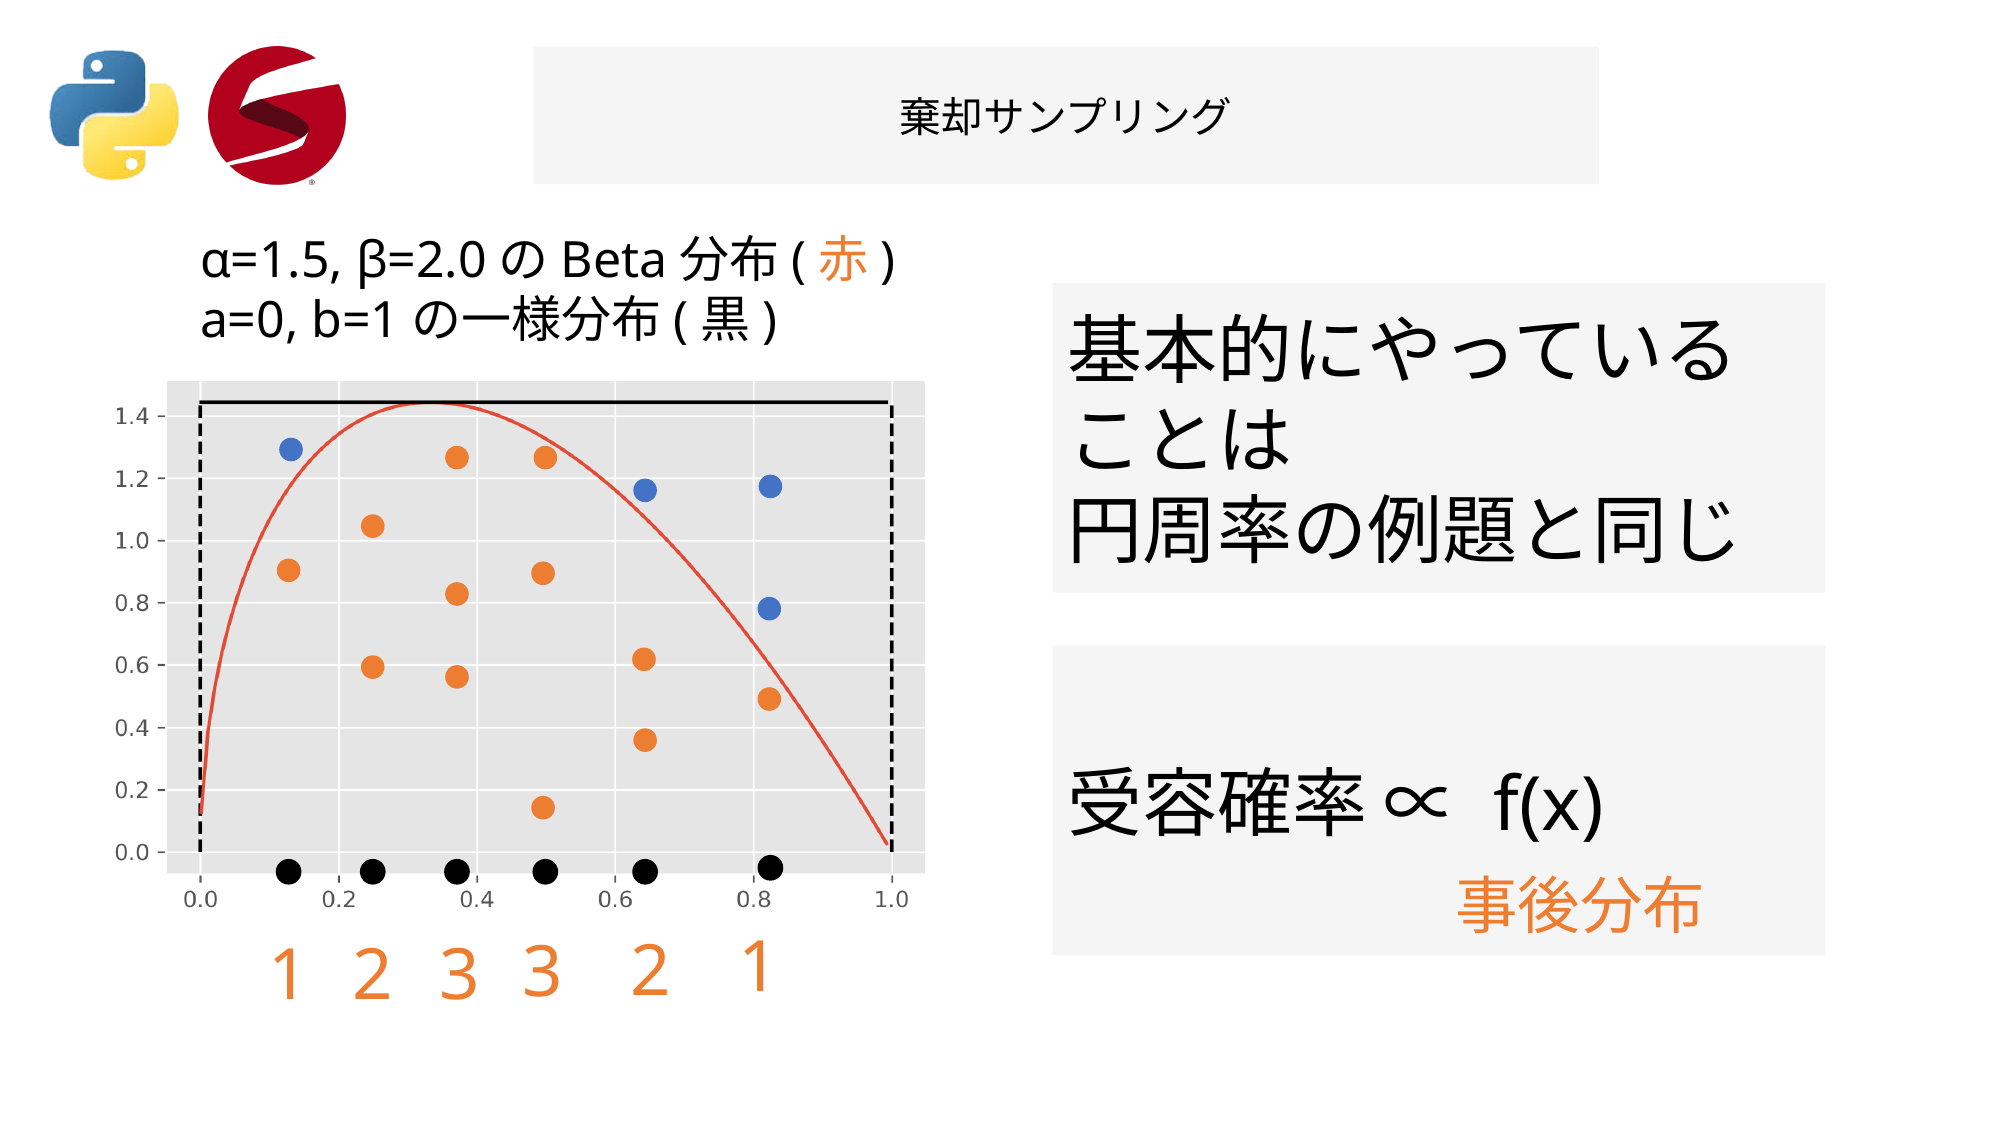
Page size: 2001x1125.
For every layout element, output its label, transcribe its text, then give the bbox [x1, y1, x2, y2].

text_box 2 [337, 956, 408, 1022]
text_box 3 [424, 956, 495, 1022]
text_box 棄却サンプリング [533, 46, 1599, 185]
text_box 受容確率 ∝ f(x) [1052, 645, 1826, 956]
text_box 1 [723, 956, 794, 1013]
text_box α=1.5, β=2.0のBeta分布(赤) a=0, b=1の一様分布(黒) [185, 220, 911, 301]
picture [43, 301, 1024, 956]
picture [20, 21, 346, 210]
text_box 3 [507, 956, 579, 1019]
text_box 2 [615, 956, 686, 1017]
text_box 1 [253, 956, 324, 1022]
text_box 事後分布 [1440, 858, 1721, 949]
text_box 基本的にやっていることは 円周率の例題と同じ [1052, 282, 1826, 593]
